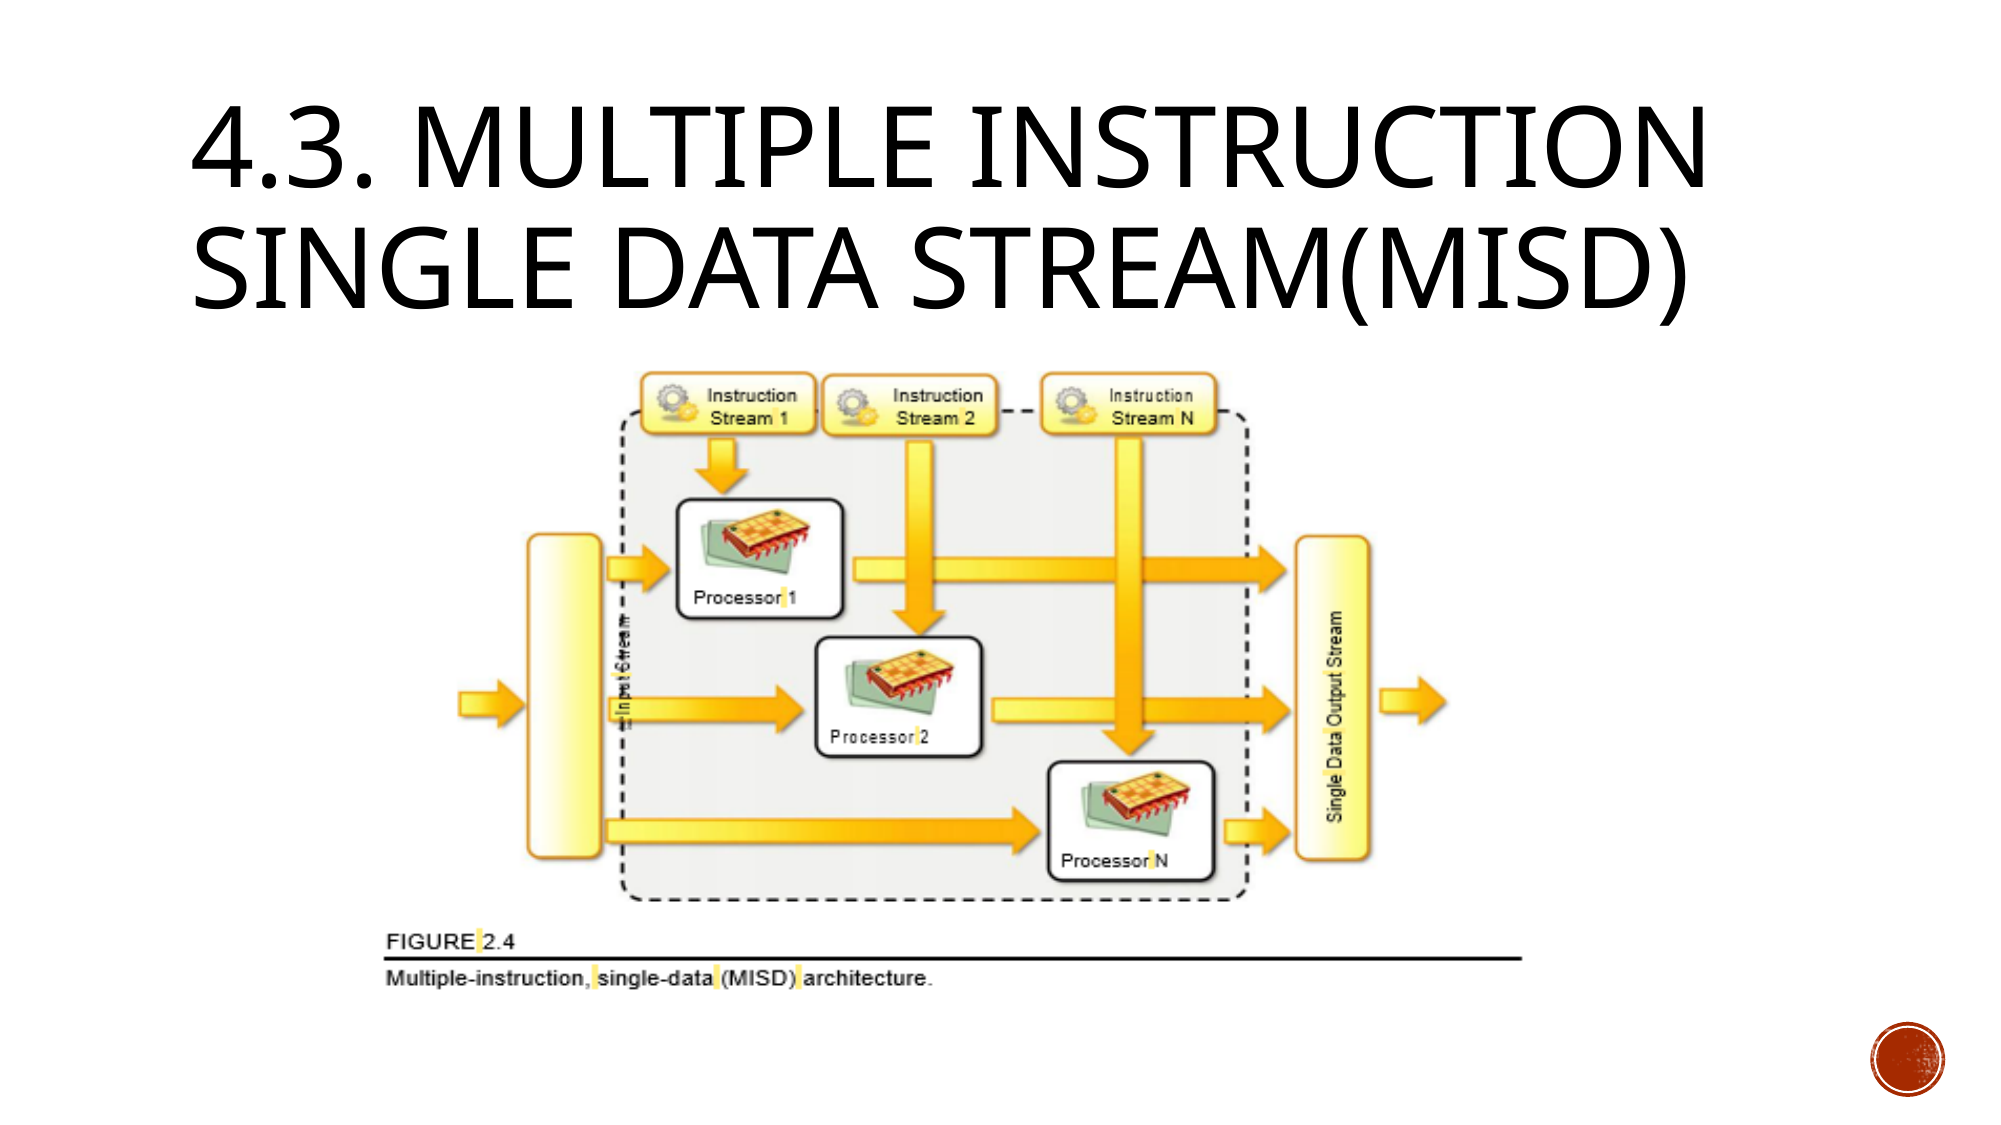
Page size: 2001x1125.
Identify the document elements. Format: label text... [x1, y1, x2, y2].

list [334, 346, 1550, 1001]
title 4.3. Multiple instruction single data stream(MISD) [175, 79, 1826, 344]
